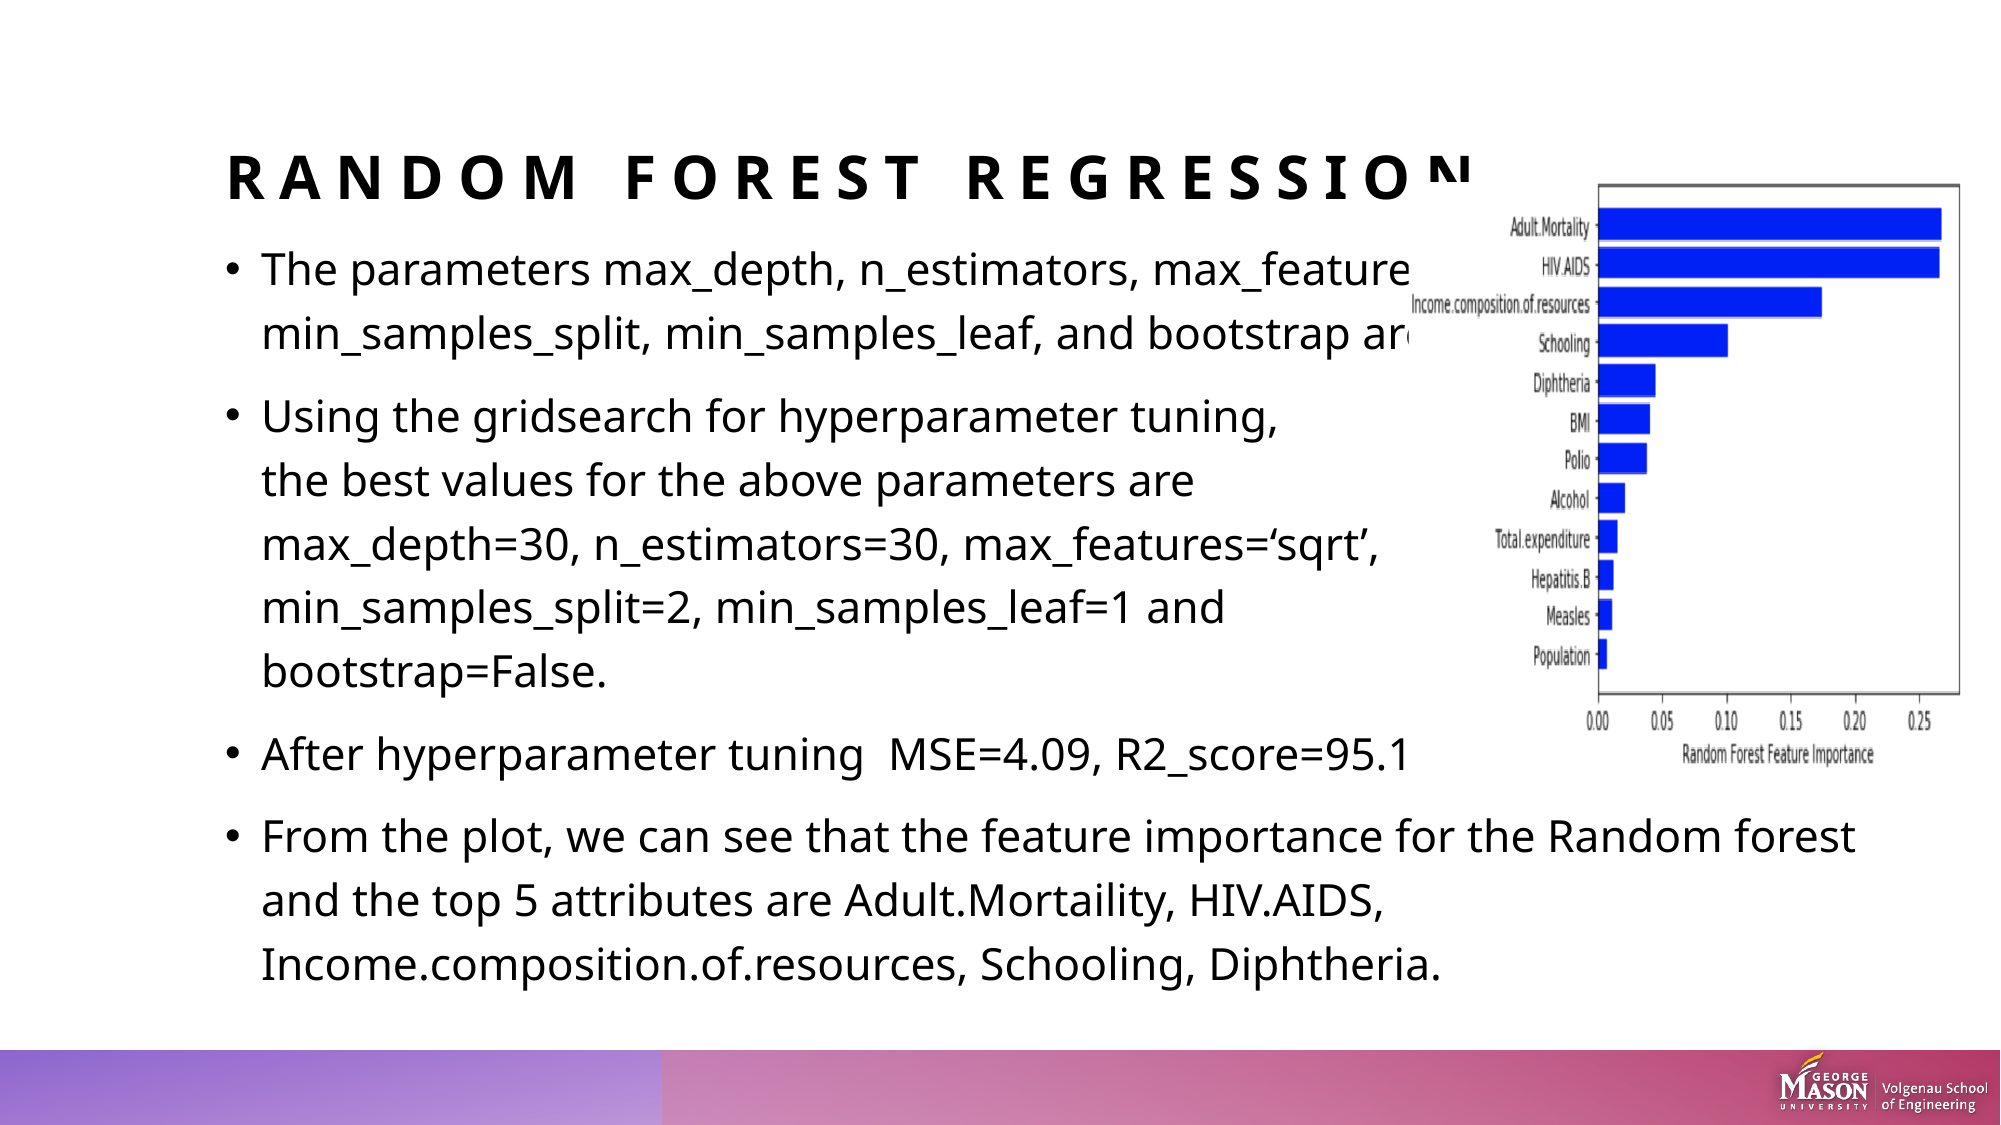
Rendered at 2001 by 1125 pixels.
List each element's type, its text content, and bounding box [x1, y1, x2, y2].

list The parameters max_depth, n_estimators, max_features, min_samples_split, min_samples_leaf, and bootstrap are used. Using the gridsearch for hyperparameter tuning, the best values for the above parameters are max_depth=30, n_estimators=30, max_features=‘sqrt’, min_samples_split=2, min_samples_leaf=1 and bootstrap=False. After hyperparameter tuning MSE=4.09, R2_score=95.17 From the plot, we can see that the feature importance for the Random forest and the top 5 attributes are Adult.Mortaility, HIV.AIDS, Income.composition.of.resources, Schooling, Diphtheria. [225, 230, 1905, 996]
title Random Forest Regression [225, 128, 1905, 212]
picture [1408, 182, 1966, 775]
picture [1767, 1044, 2000, 1125]
